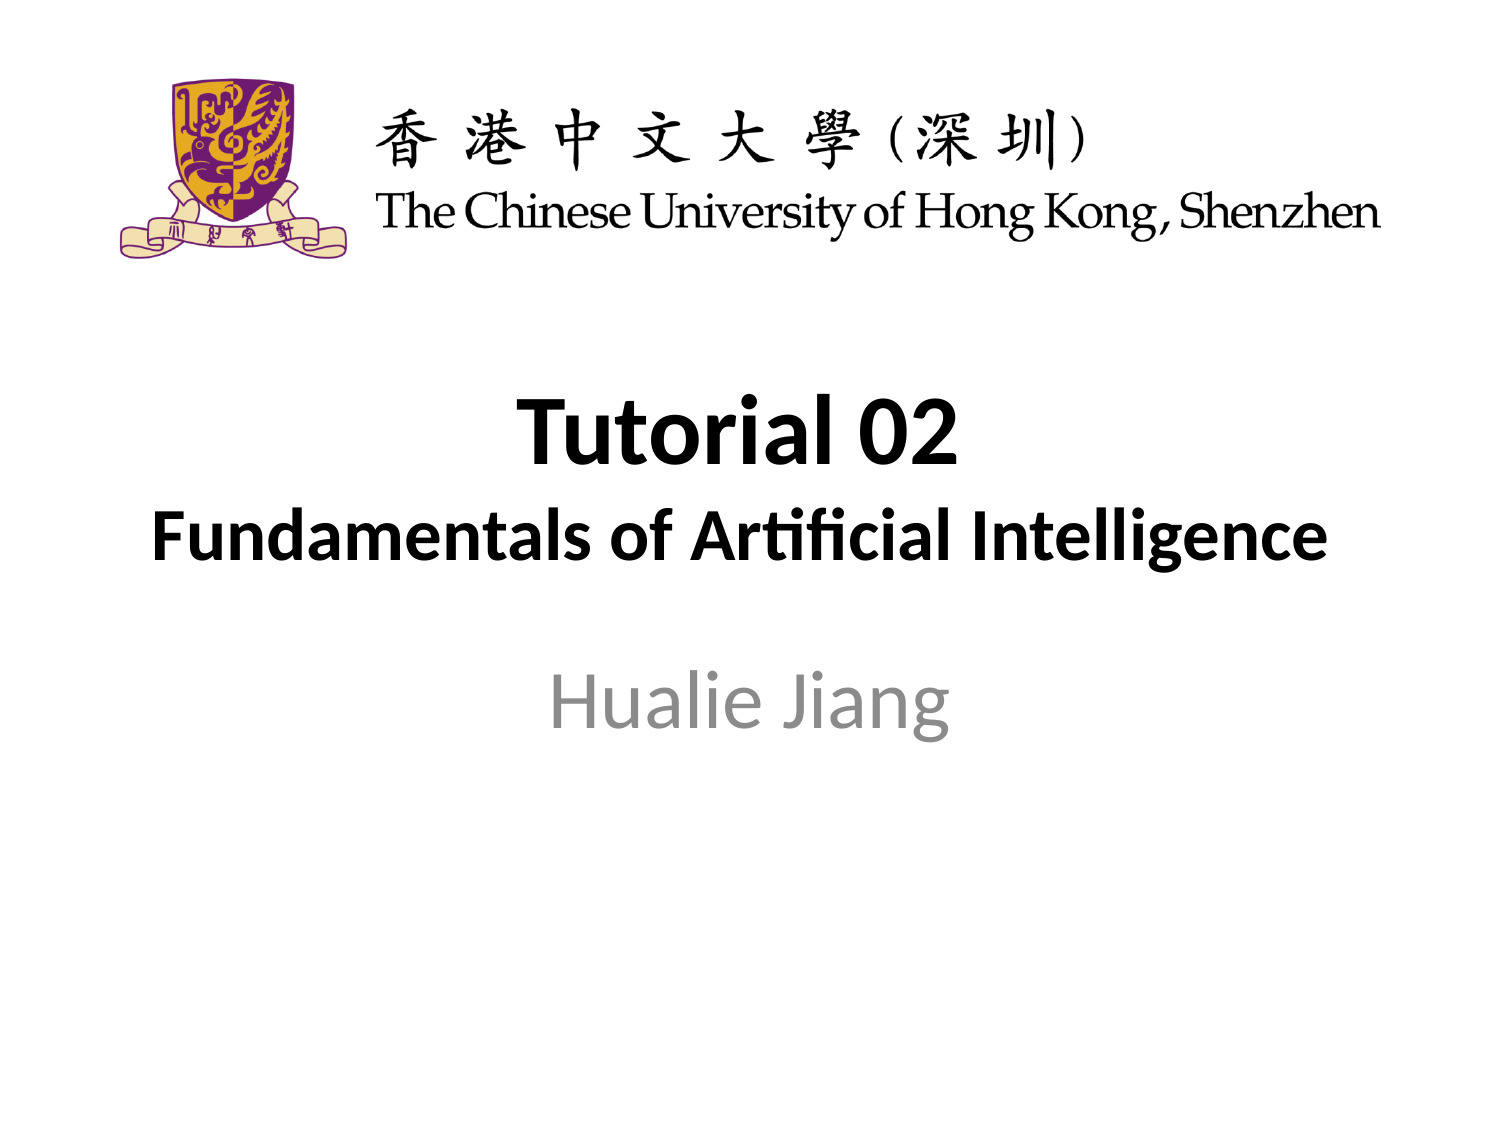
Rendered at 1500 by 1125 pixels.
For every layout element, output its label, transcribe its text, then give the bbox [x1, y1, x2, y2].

picture [0, 0, 1500, 337]
subtitle Hualie Jiang [225, 637, 1275, 925]
title Tutorial 02 Fundamentals of Artificial Intelligence [112, 349, 1388, 591]
